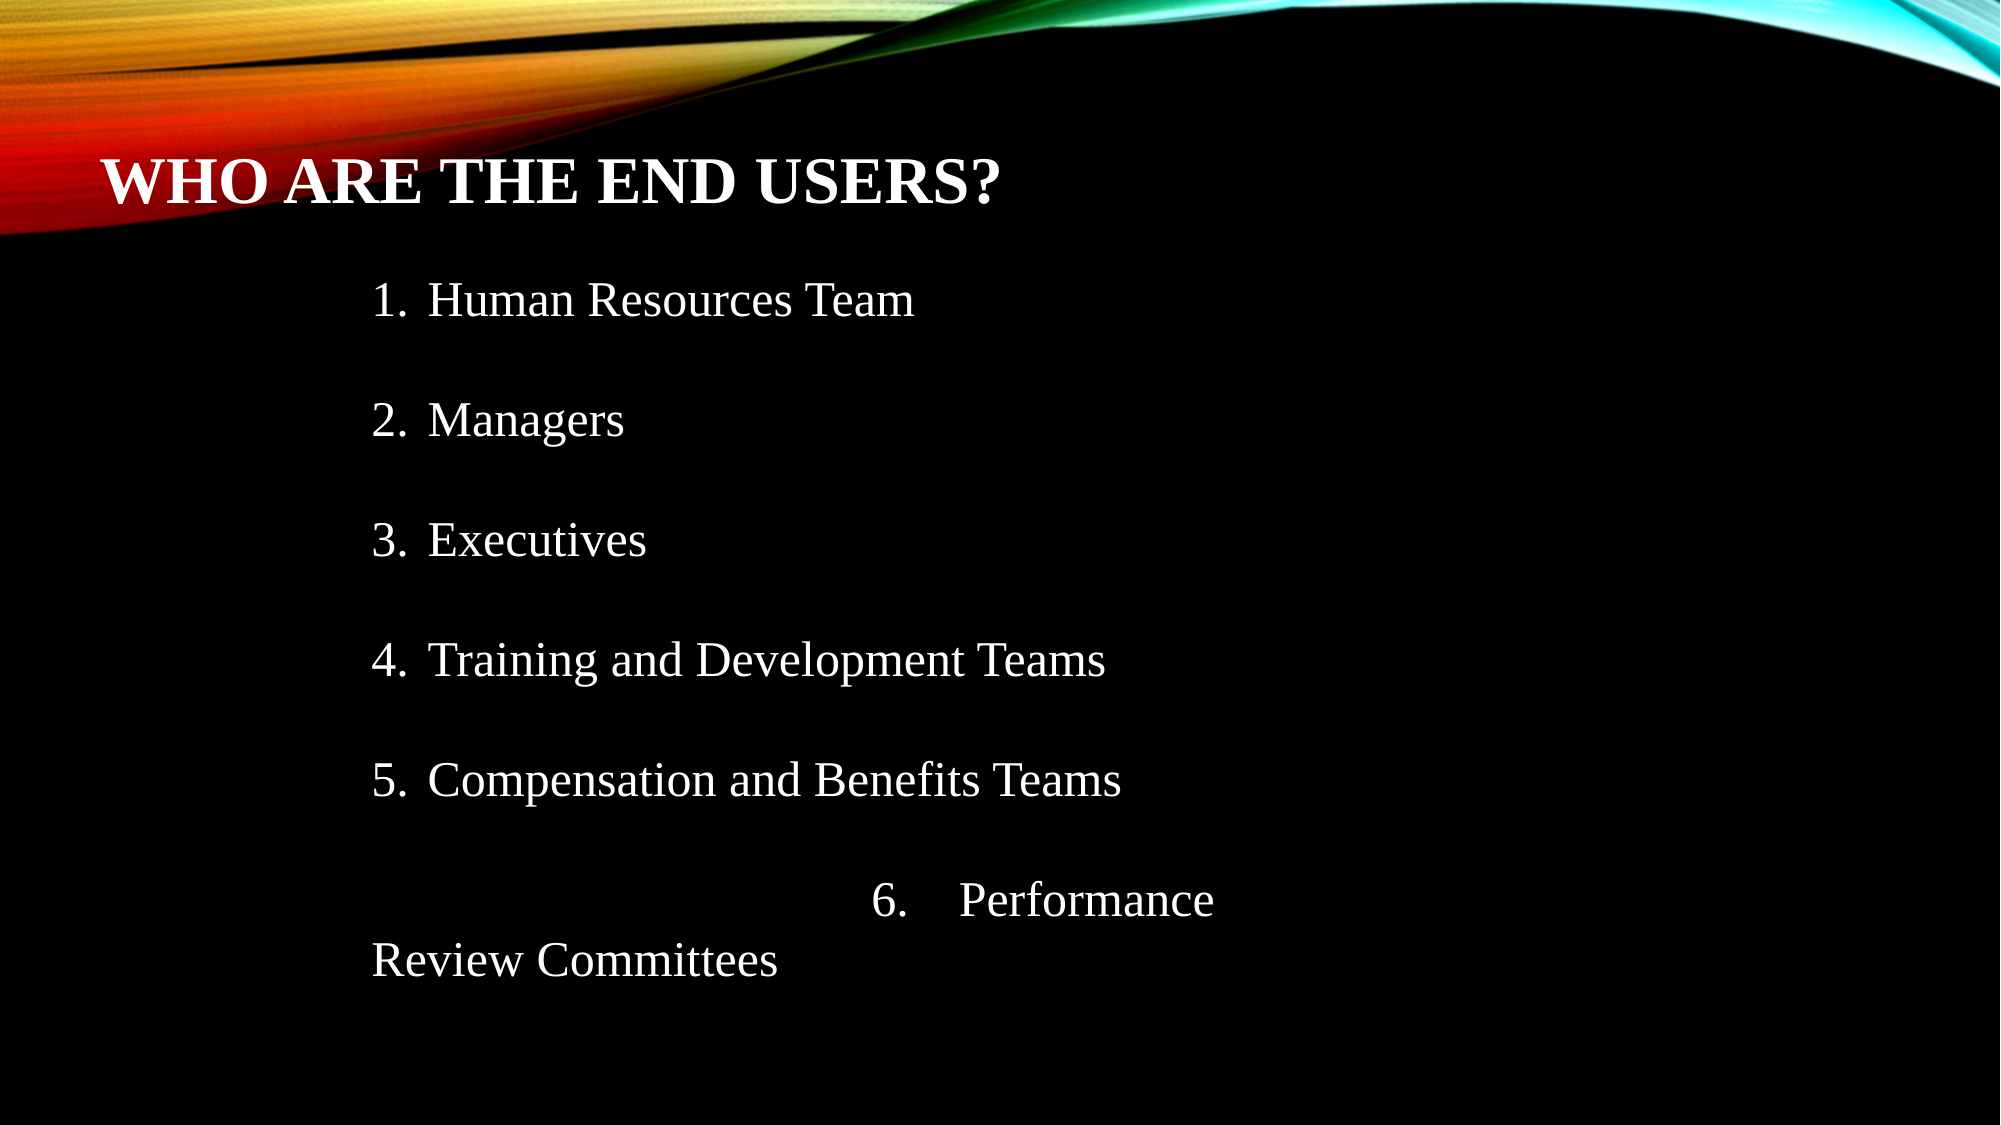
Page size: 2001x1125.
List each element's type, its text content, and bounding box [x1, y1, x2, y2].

picture [0, 0, 2000, 237]
text_box [850, 412, 1151, 713]
text_box Human Resources Team Managers Executives Training and Development Teams Compensation and Benefits Teams 6. Performance Review Committees [356, 198, 1389, 1125]
text_box WHO ARE THE END USERS? [84, 129, 1539, 225]
